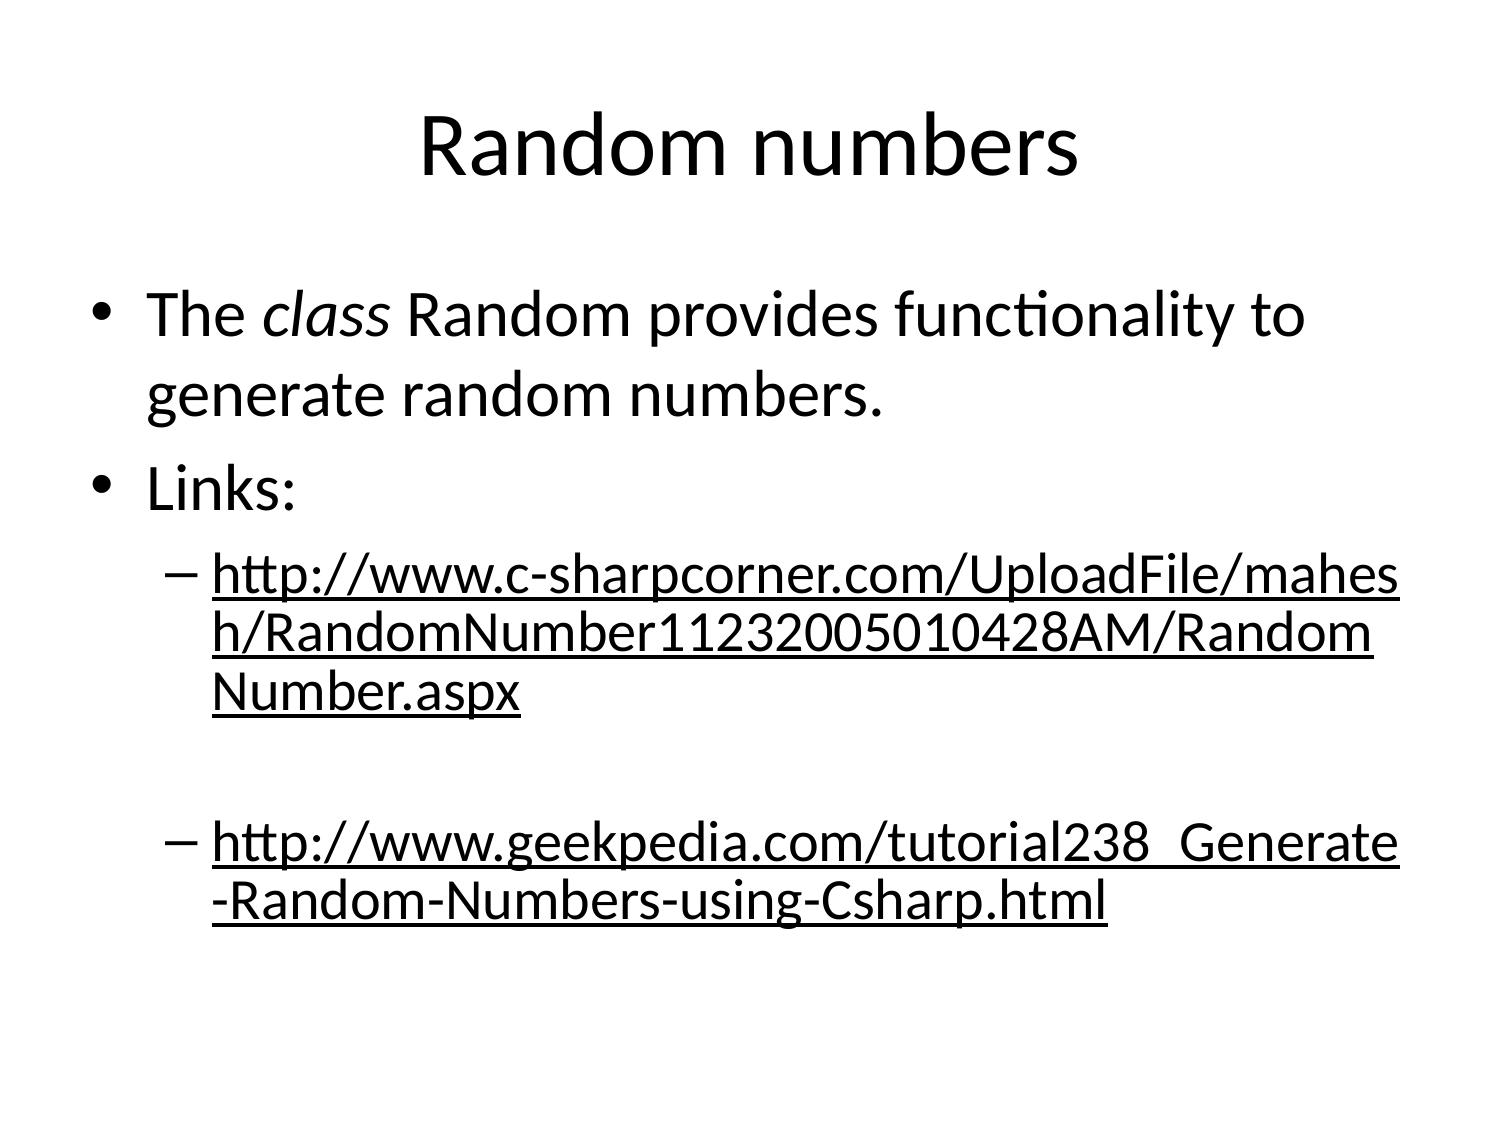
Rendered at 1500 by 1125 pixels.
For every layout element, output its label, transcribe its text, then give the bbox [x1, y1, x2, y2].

list The class Random provides functionality to generate random numbers. Links: http://www.c-sharpcorner.com/UploadFile/mahesh/RandomNumber11232005010428AM/RandomNumber.aspx http://www.geekpedia.com/tutorial238_Generate-Random-Numbers-using-Csharp.html [75, 262, 1425, 1005]
title Random numbers [75, 45, 1425, 233]
